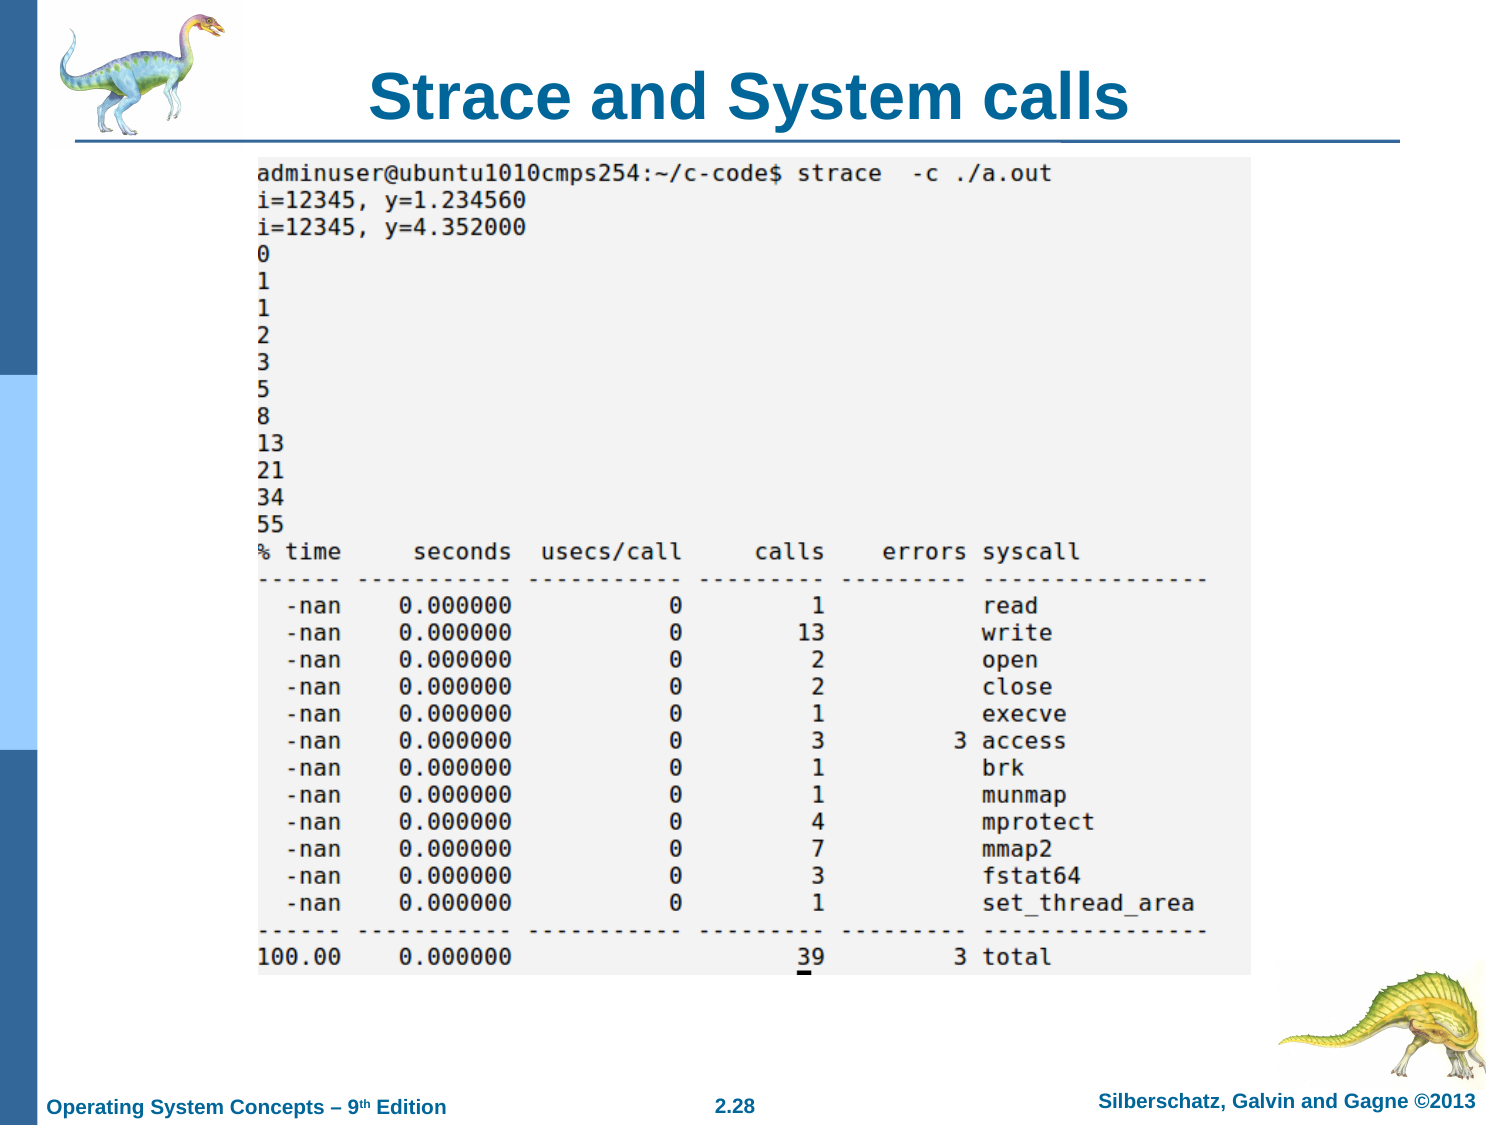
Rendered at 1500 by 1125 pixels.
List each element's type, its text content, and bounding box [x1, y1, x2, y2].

picture [258, 156, 1251, 975]
picture [46, 0, 243, 149]
picture [1275, 959, 1486, 1090]
title Strace and System calls [75, 45, 1425, 141]
